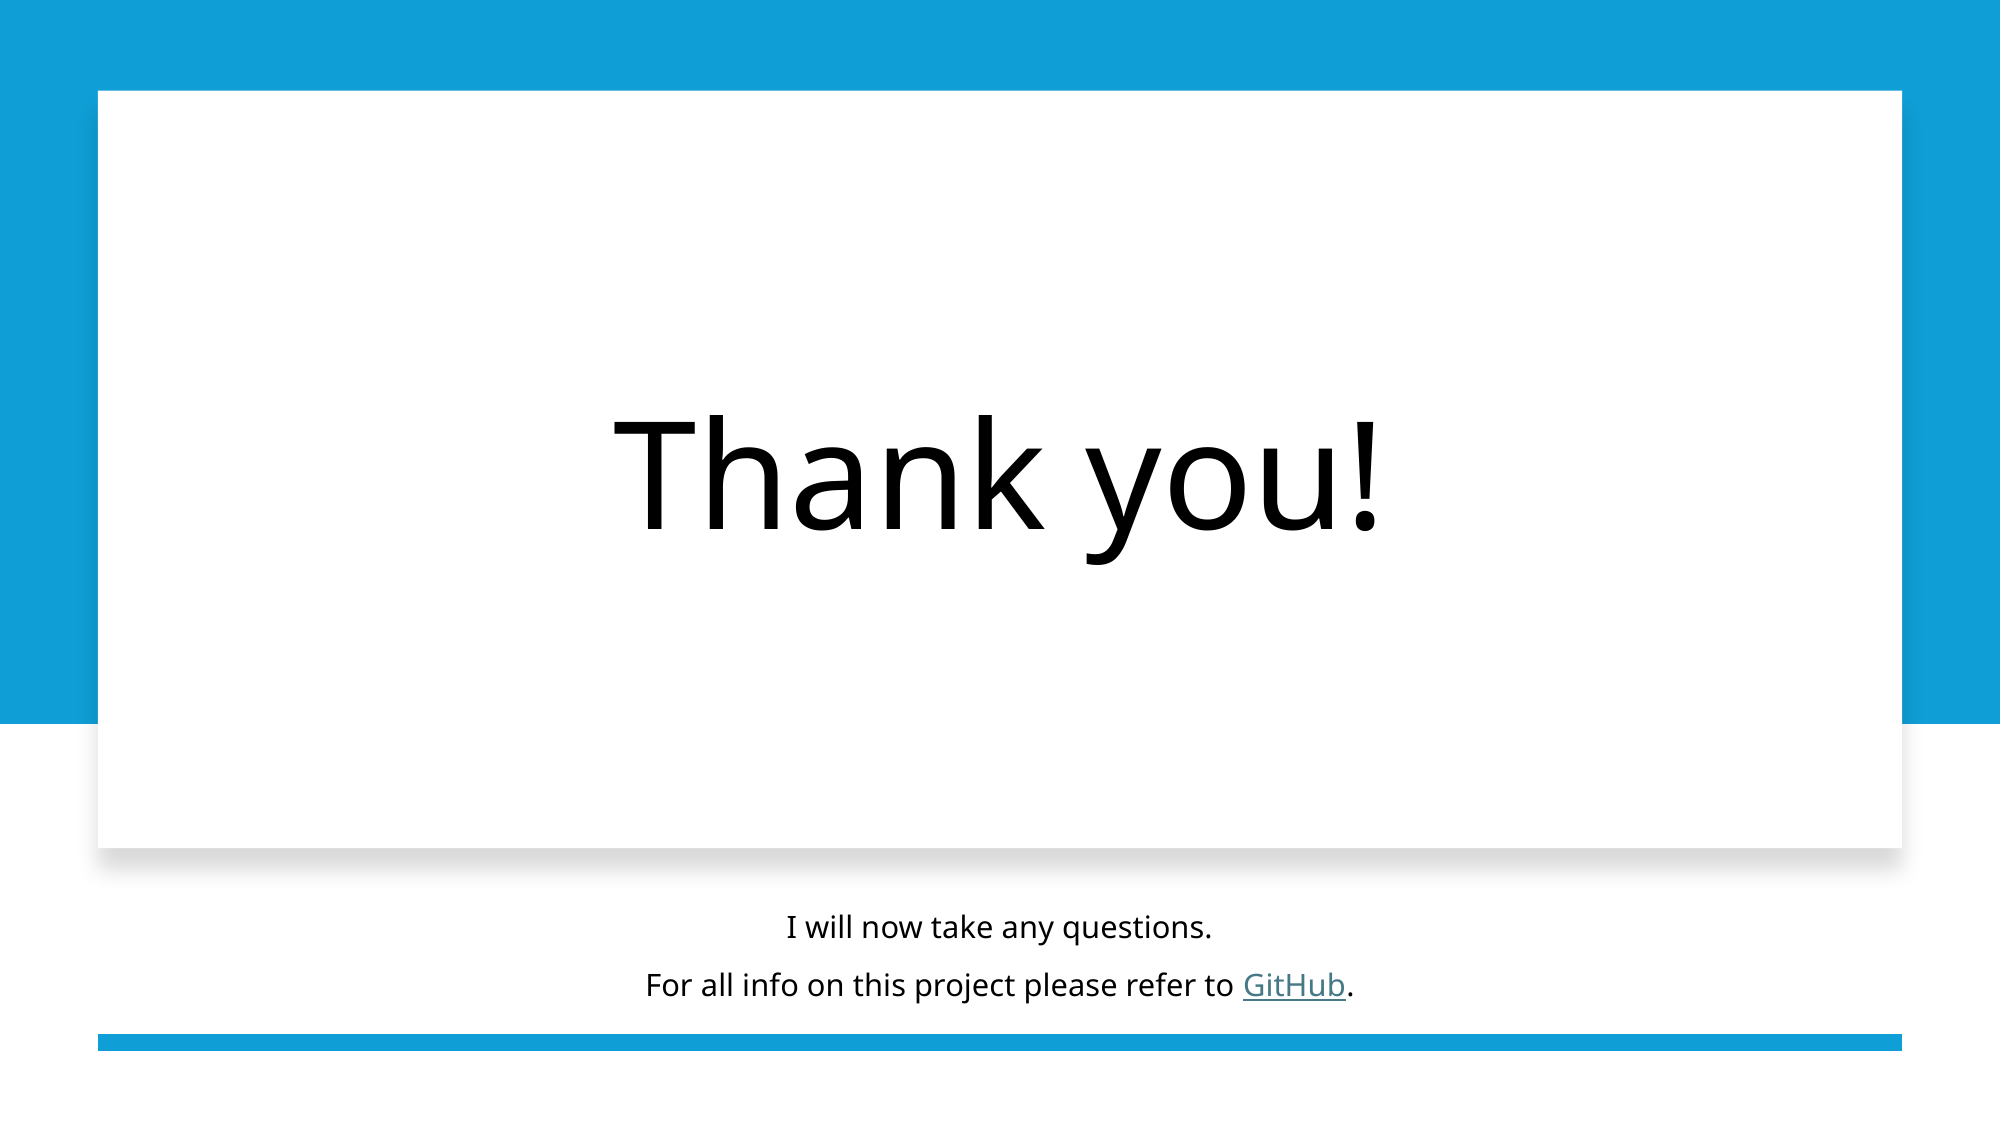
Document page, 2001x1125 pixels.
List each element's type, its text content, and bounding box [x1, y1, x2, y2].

text_box [96, 89, 1904, 850]
text_box [0, 725, 2000, 1125]
list I will now take any questions. For all info on this project please refer to GitHub. [249, 904, 1750, 1012]
text_box [0, 0, 2000, 725]
title Thank you! [249, 212, 1750, 750]
